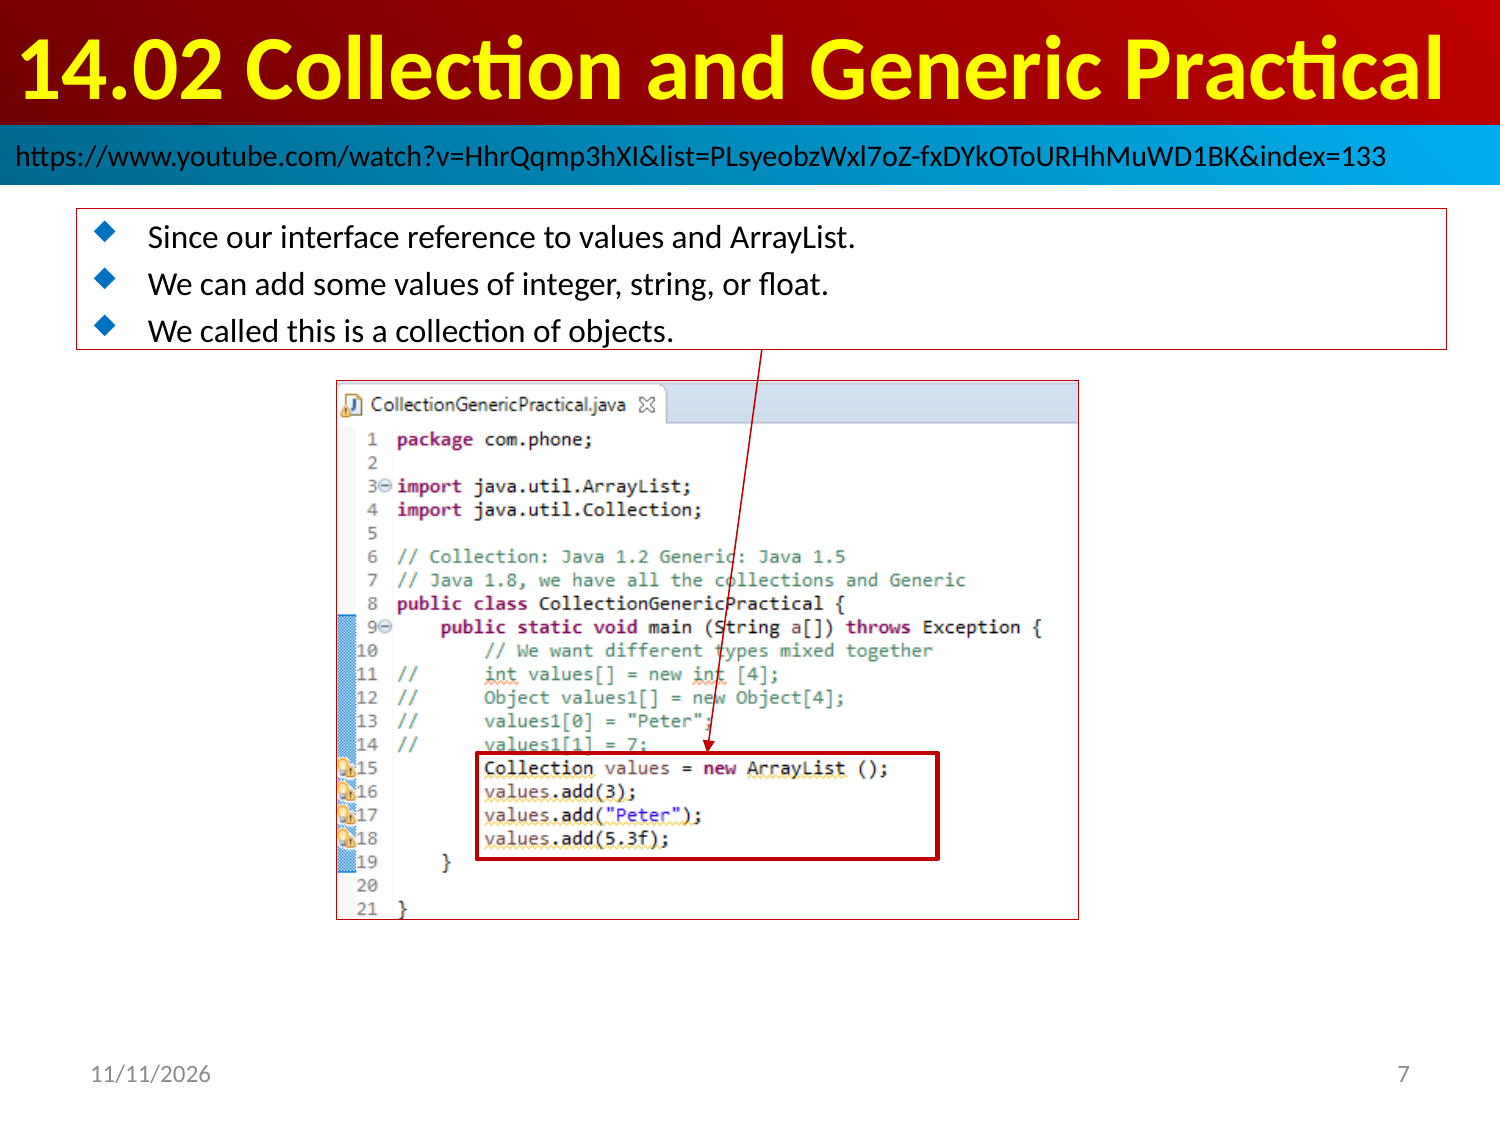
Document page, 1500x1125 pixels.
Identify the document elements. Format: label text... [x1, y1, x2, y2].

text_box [706, 349, 763, 753]
picture [335, 380, 1079, 920]
text_box https://www.youtube.com/watch?v=HhrQqmp3hXI&list=PLsyeobzWxl7oZ-fxDYkOToURHhMuWD1BK&index=133 [0, 125, 1500, 185]
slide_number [75, 1042, 425, 1103]
title 14.02 Collection and Generic Practical [0, 0, 1500, 125]
slide_number 7 [1074, 1042, 1425, 1103]
subtitle Since our interface reference to values and ArrayList. We can add some values of integer, string, or float. We called this is a collection of objects. [76, 208, 1447, 350]
